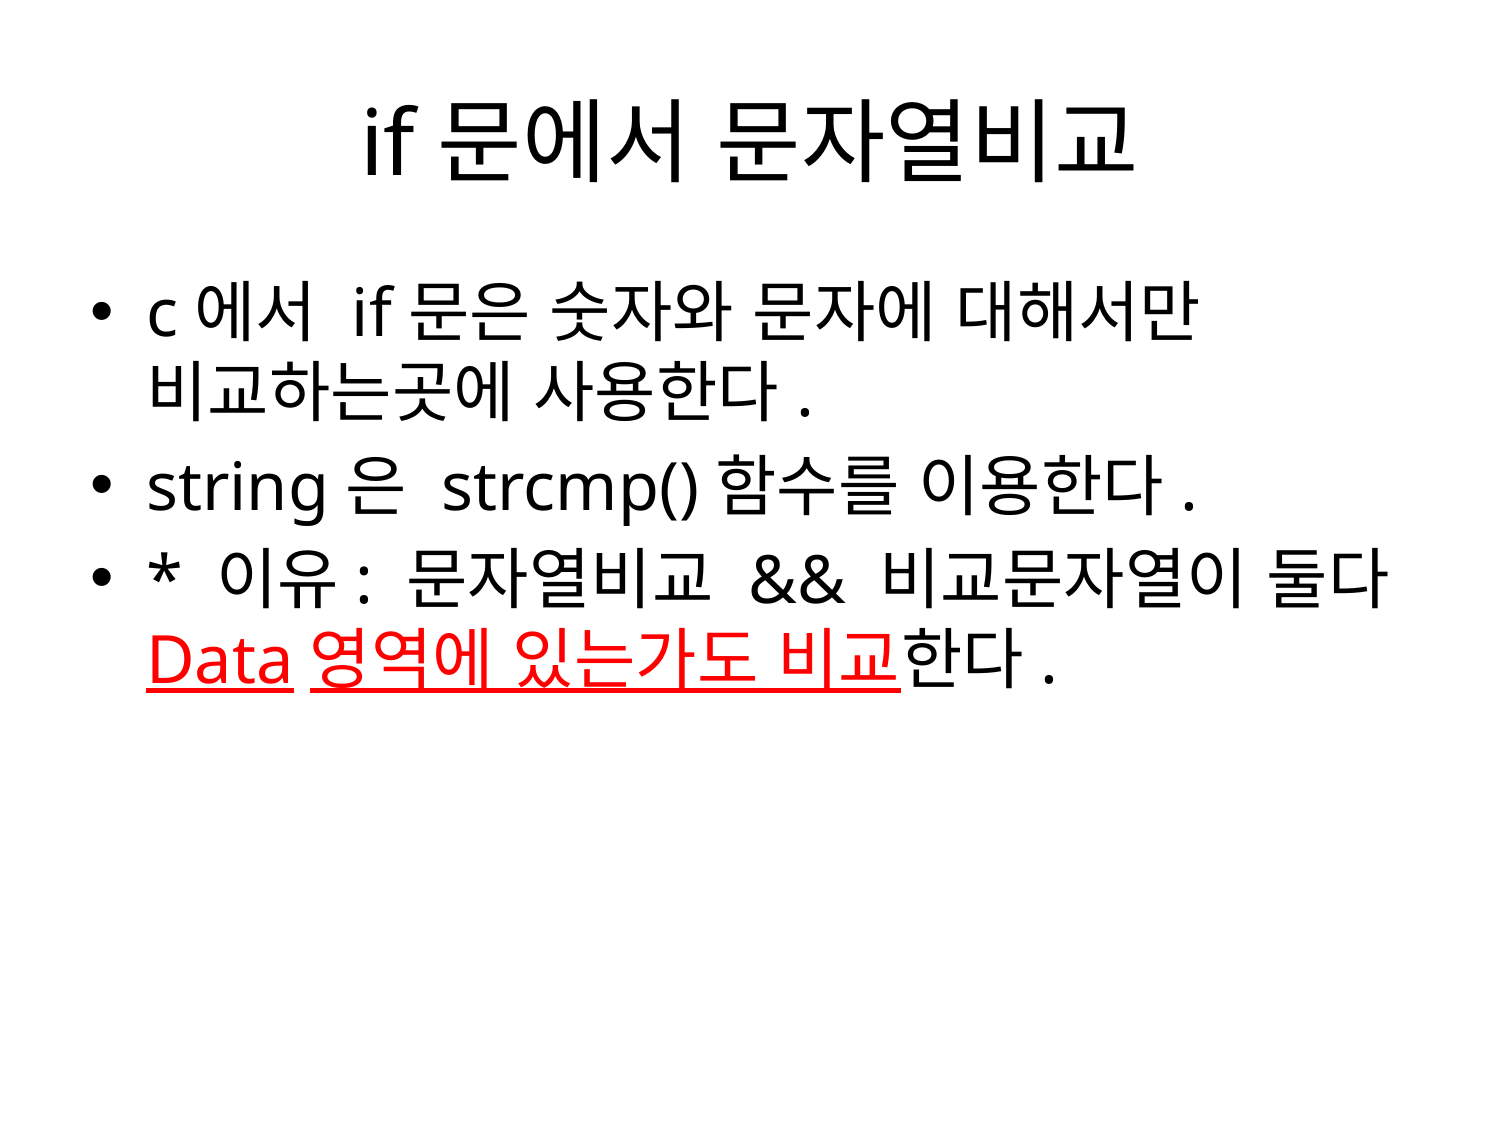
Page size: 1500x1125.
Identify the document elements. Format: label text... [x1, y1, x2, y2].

list c에서 if문은 숫자와 문자에 대해서만 비교하는곳에 사용한다. string은 strcmp()함수를 이용한다. * 이유: 문자열비교 && 비교문자열이 둘다 Data영역에 있는가도 비교한다. [75, 262, 1425, 1005]
title if문에서 문자열비교 [75, 45, 1425, 233]
